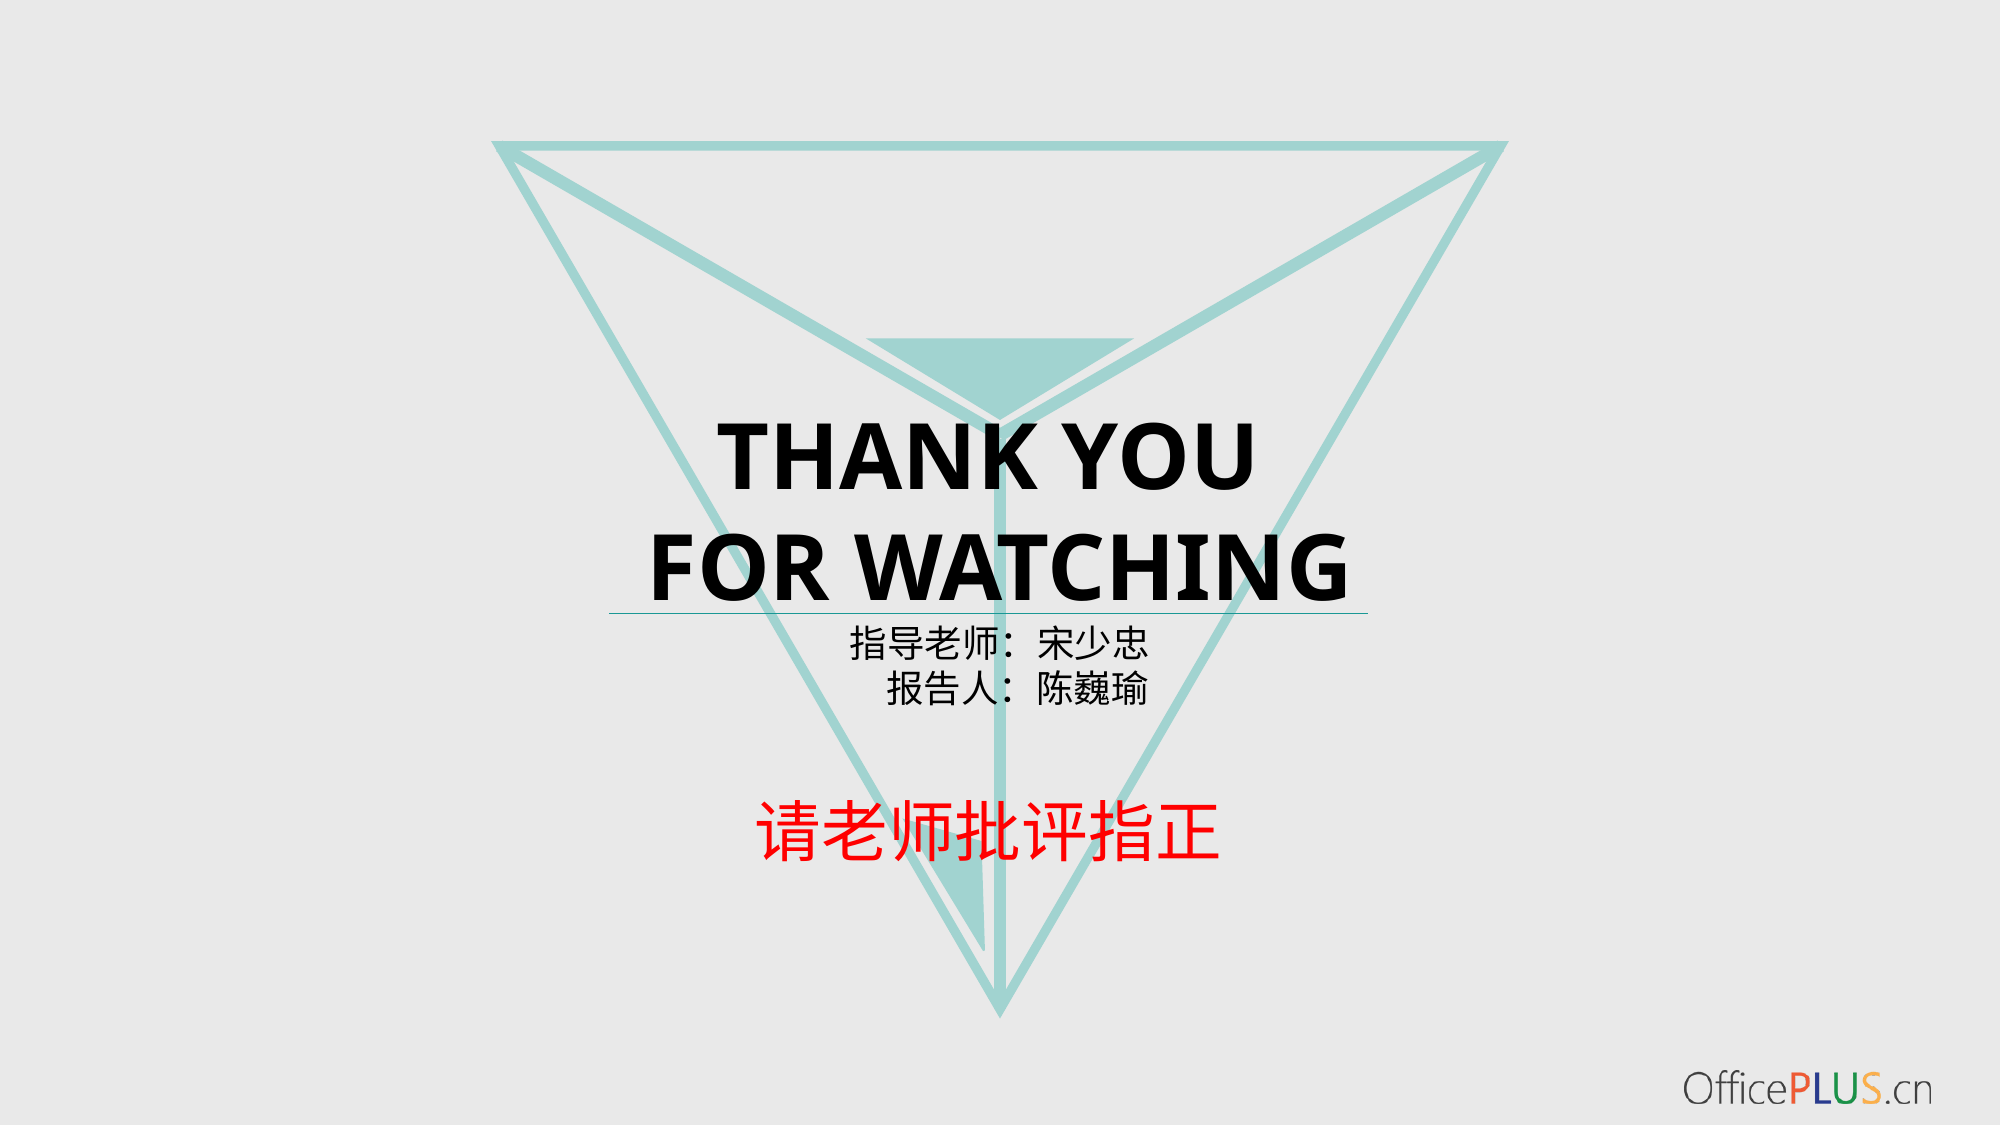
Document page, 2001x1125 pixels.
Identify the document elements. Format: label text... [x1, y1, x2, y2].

text_box THANK YOU FOR WATCHING [632, 614, 801, 626]
text_box THANK YOU FOR WATCHING [632, 391, 1368, 613]
text_box THANK YOU FOR WATCHING [1199, 614, 1368, 626]
text_box 指导老师：宋少忠 报告人：陈巍瑜 [801, 614, 1199, 718]
text_box 请老师批评指正 [740, 782, 1502, 878]
picture [1684, 1070, 1931, 1104]
